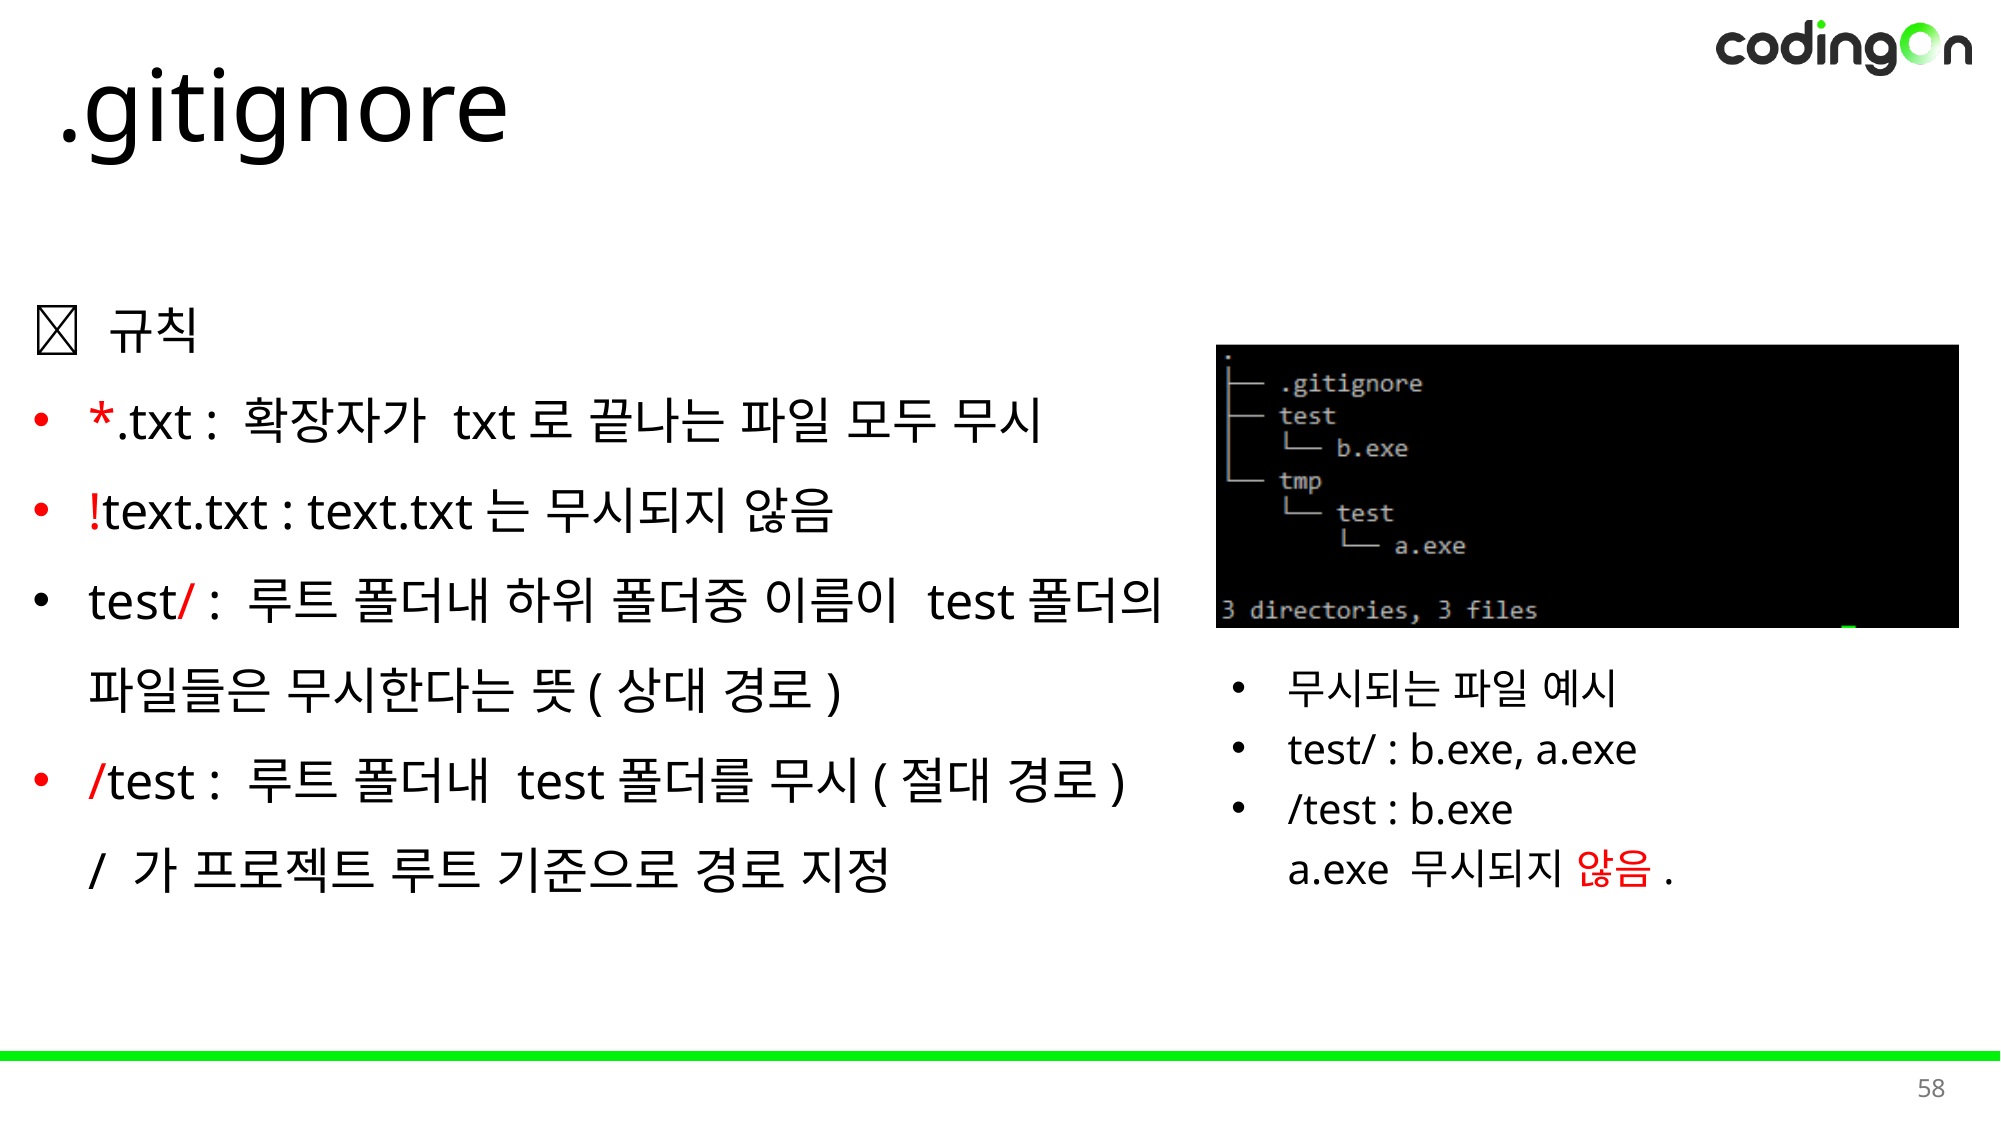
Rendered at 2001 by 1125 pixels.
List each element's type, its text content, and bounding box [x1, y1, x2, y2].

text_box ✅ 규칙 *.txt : 확장자가 txt로 끝나는 파일 모두 무시 !text.txt : text.txt는 무시되지 않음 test/ : 루트 폴더내 하위 폴더중 이름이 test폴더의 파일들은 무시한다는 뜻(상대 경로) /test : 루트 폴더내 test폴더를 무시(절대 경로) / 가 프로젝트 루트 기준으로 경로 지정 [17, 261, 1195, 907]
title .gitignore [41, 0, 1767, 218]
slide_number 58 [1510, 1059, 1961, 1120]
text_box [1201, 289, 1977, 903]
picture [1767, 20, 1972, 76]
